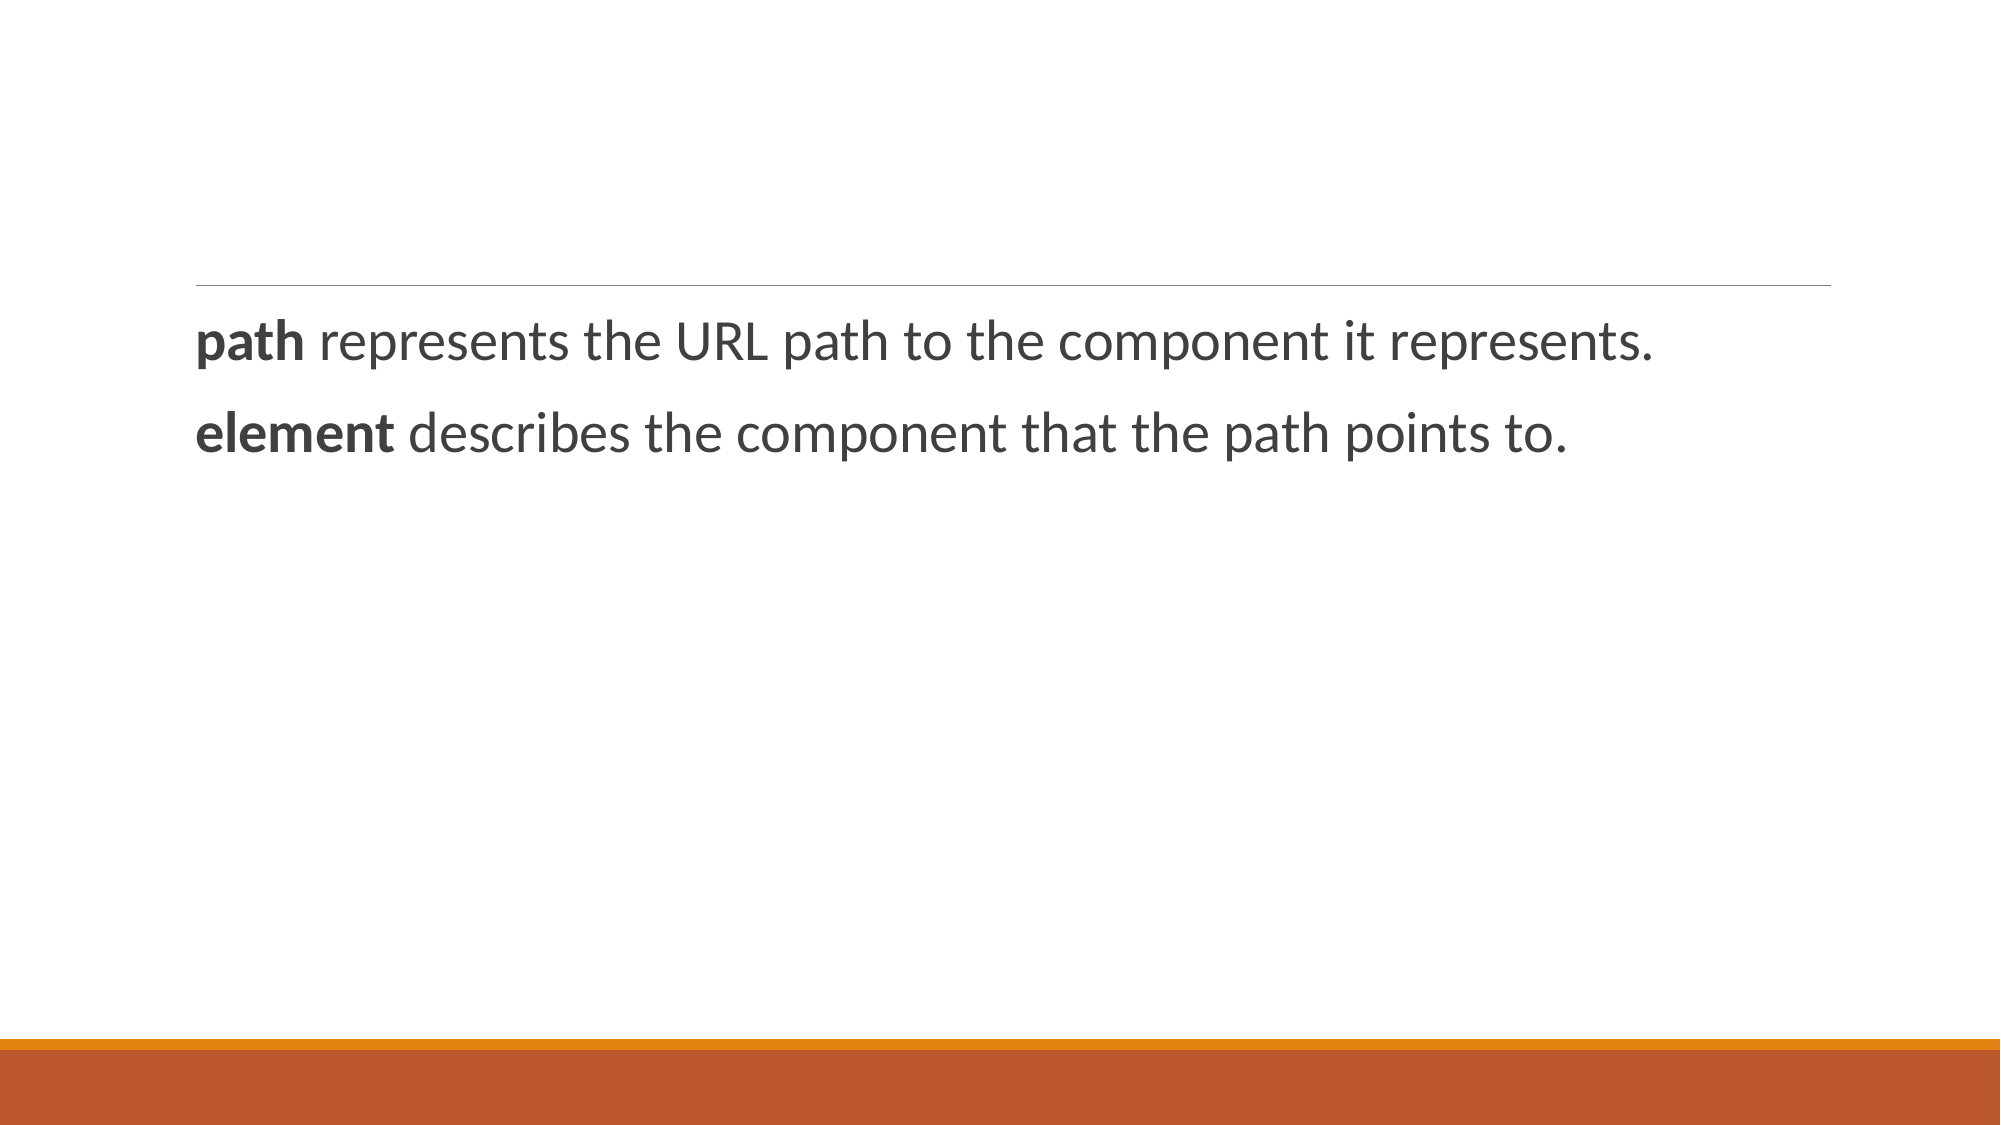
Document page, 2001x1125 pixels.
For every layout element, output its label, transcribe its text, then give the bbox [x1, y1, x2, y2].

list path represents the URL path to the component it represents. element describes the component that the path points to. [180, 302, 1830, 963]
